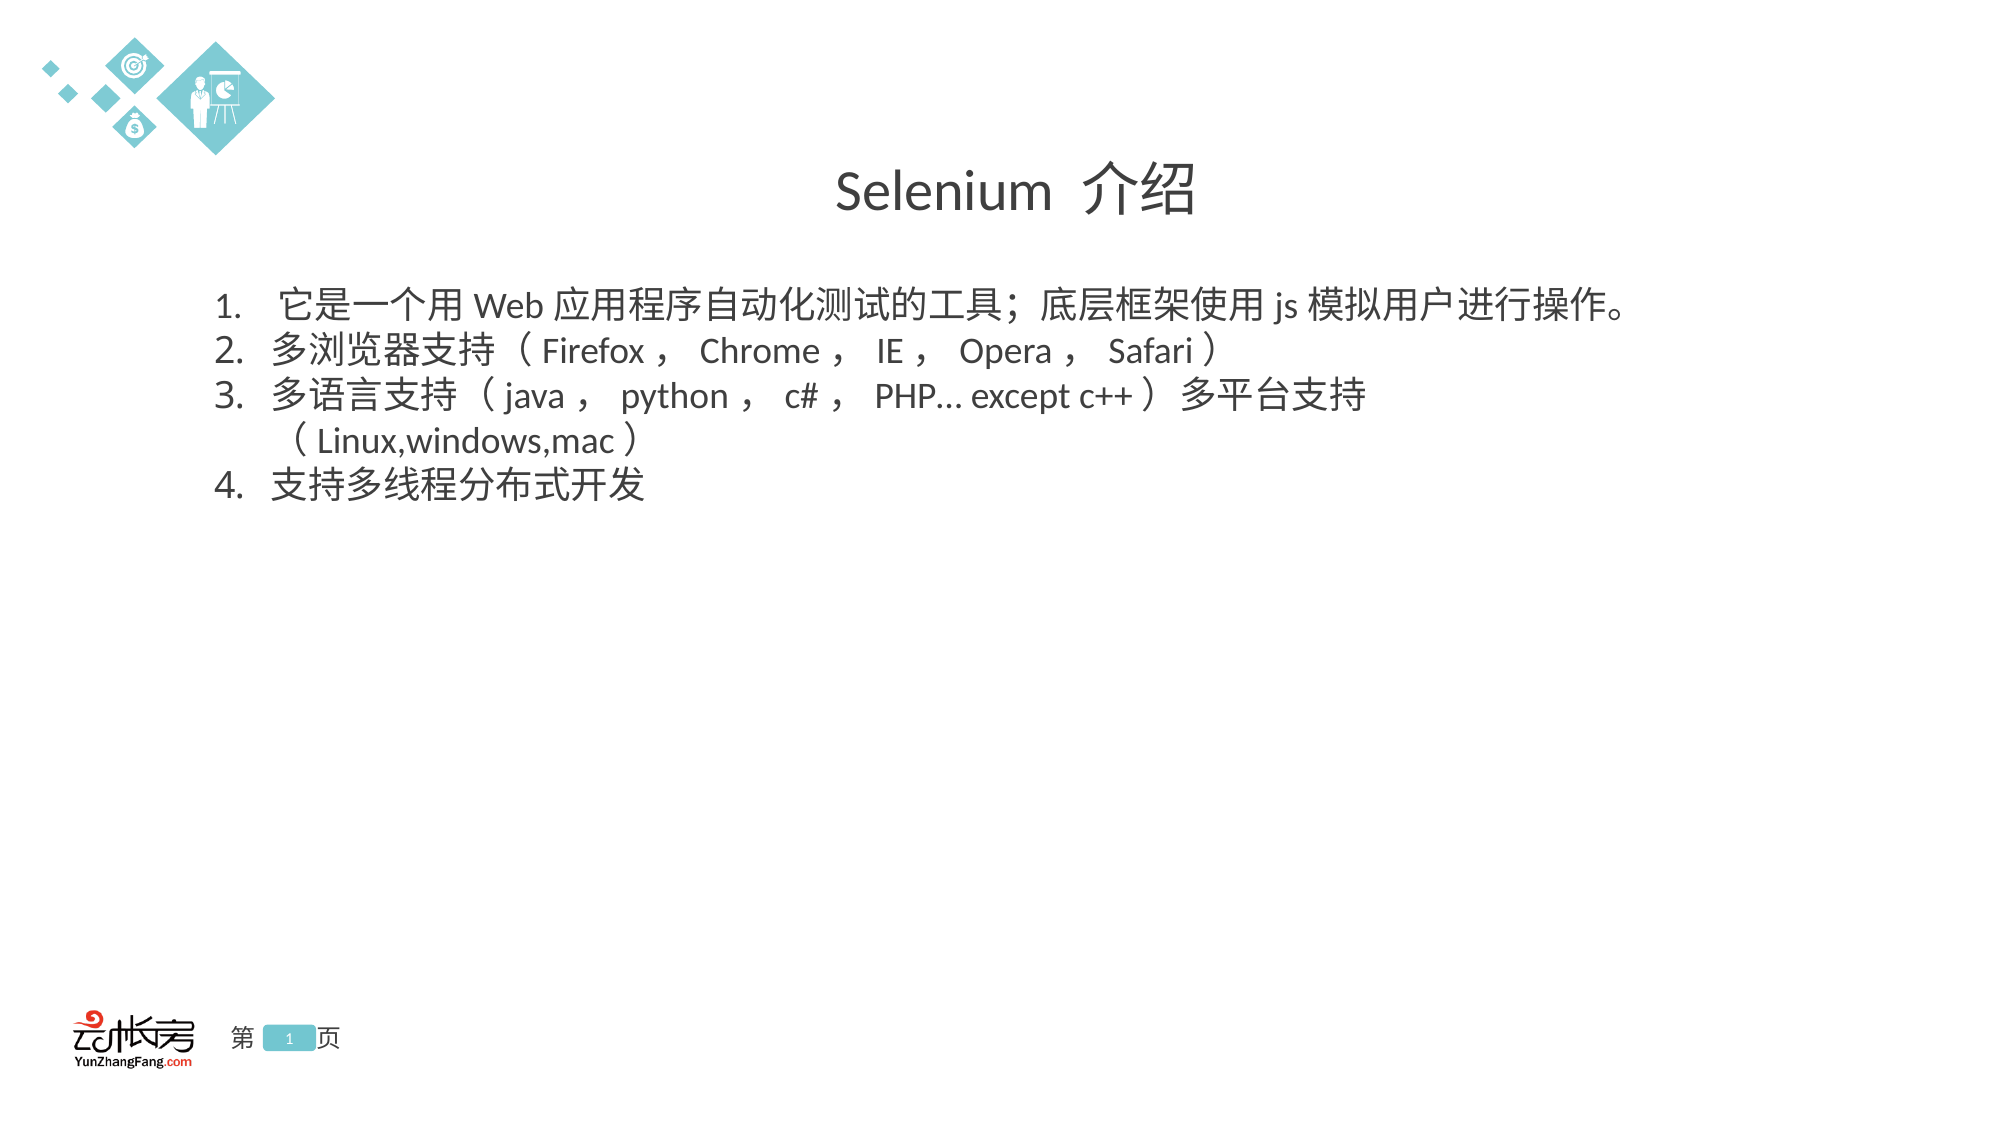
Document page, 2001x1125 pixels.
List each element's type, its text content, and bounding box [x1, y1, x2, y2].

text_box 1. 它是一个用Web应用程序自动化测试的工具；底层框架使用js模拟用户进行操作。 多浏览器支持（Firefox，Chrome，IE，Opera，Safari） 多语言支持（java，python，c#，PHP… except c++）多平台支持（Linux,windows,mac） 支持多线程分布式开发 [199, 273, 1743, 514]
text_box Selenium 介绍 [483, 144, 1551, 230]
picture [69, 1002, 200, 1074]
